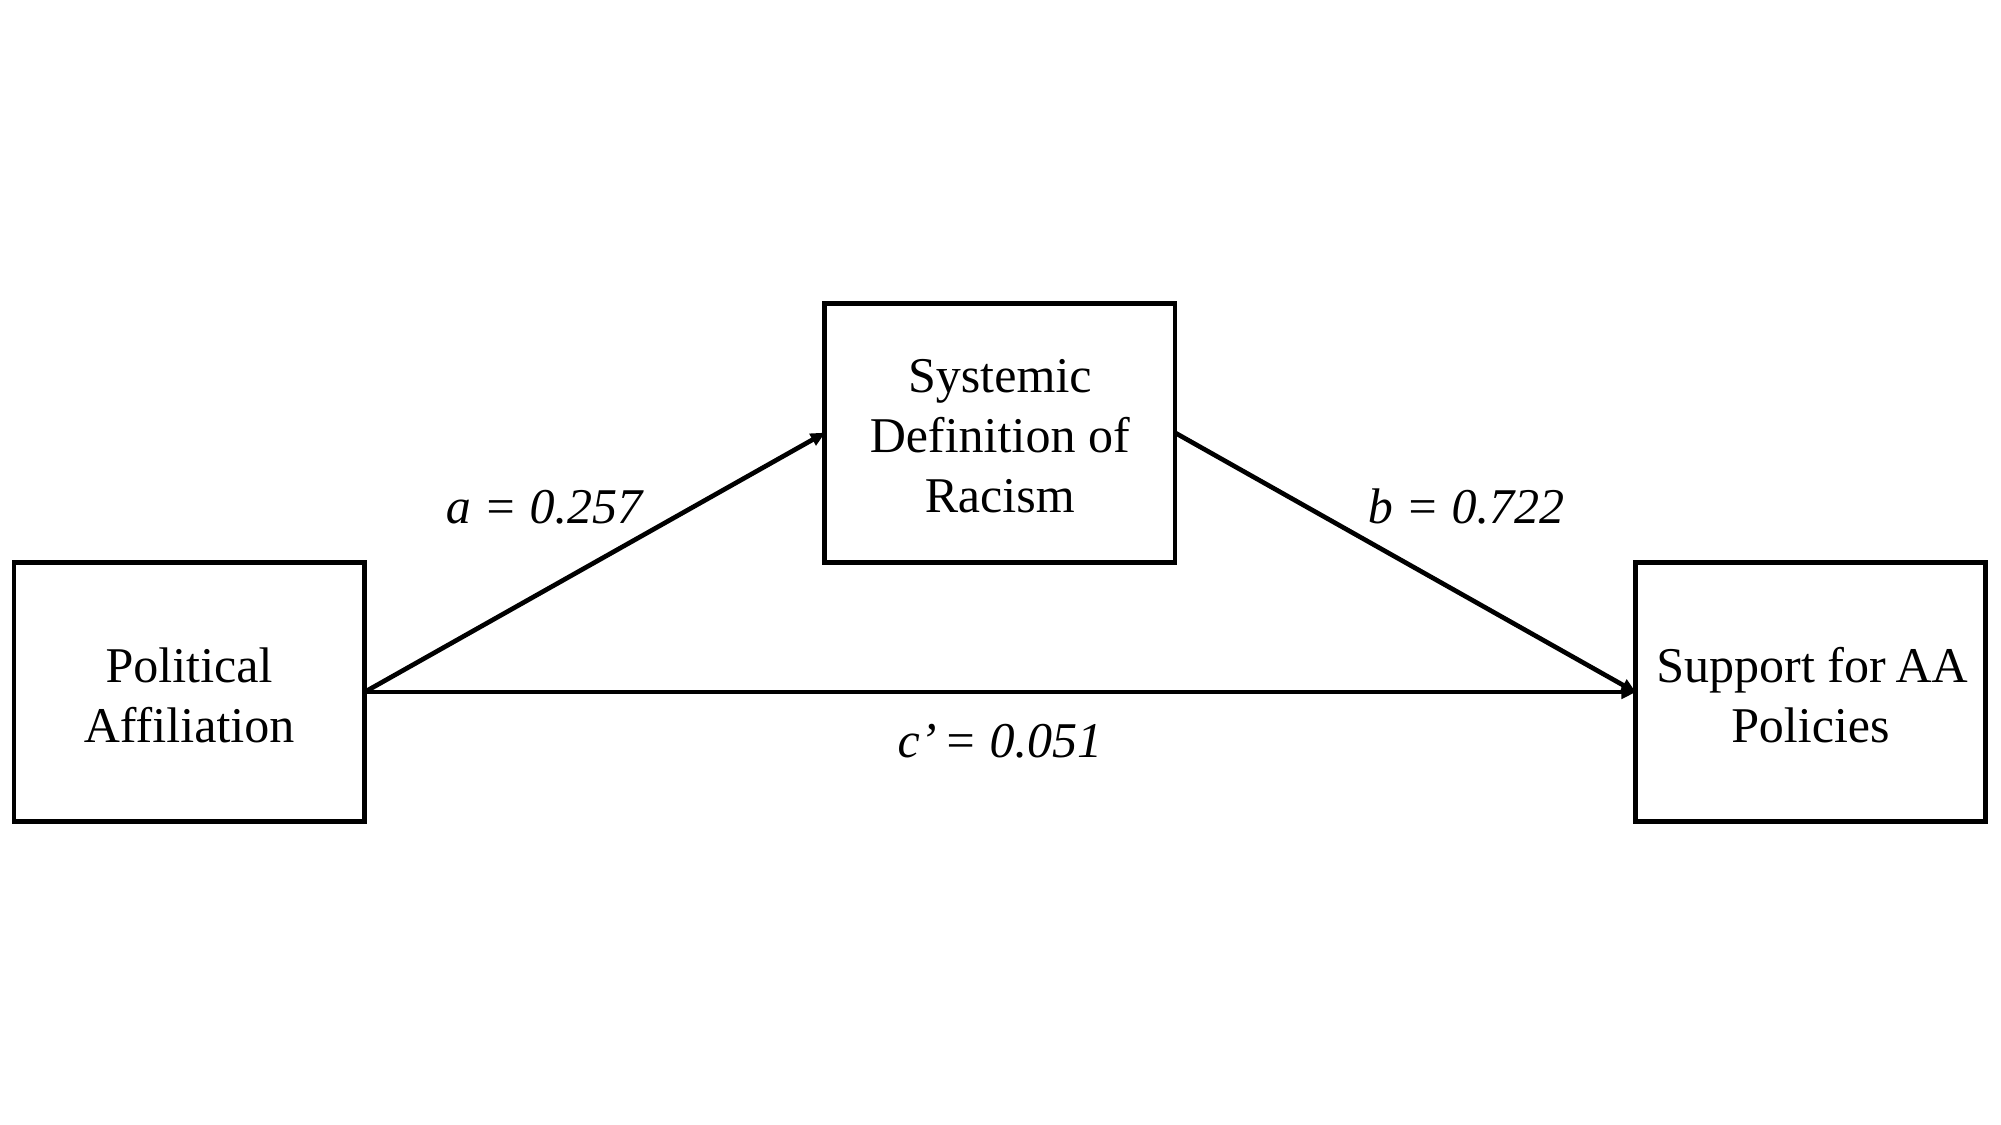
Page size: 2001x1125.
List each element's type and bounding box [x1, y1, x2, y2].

text_box [14, 303, 1986, 822]
